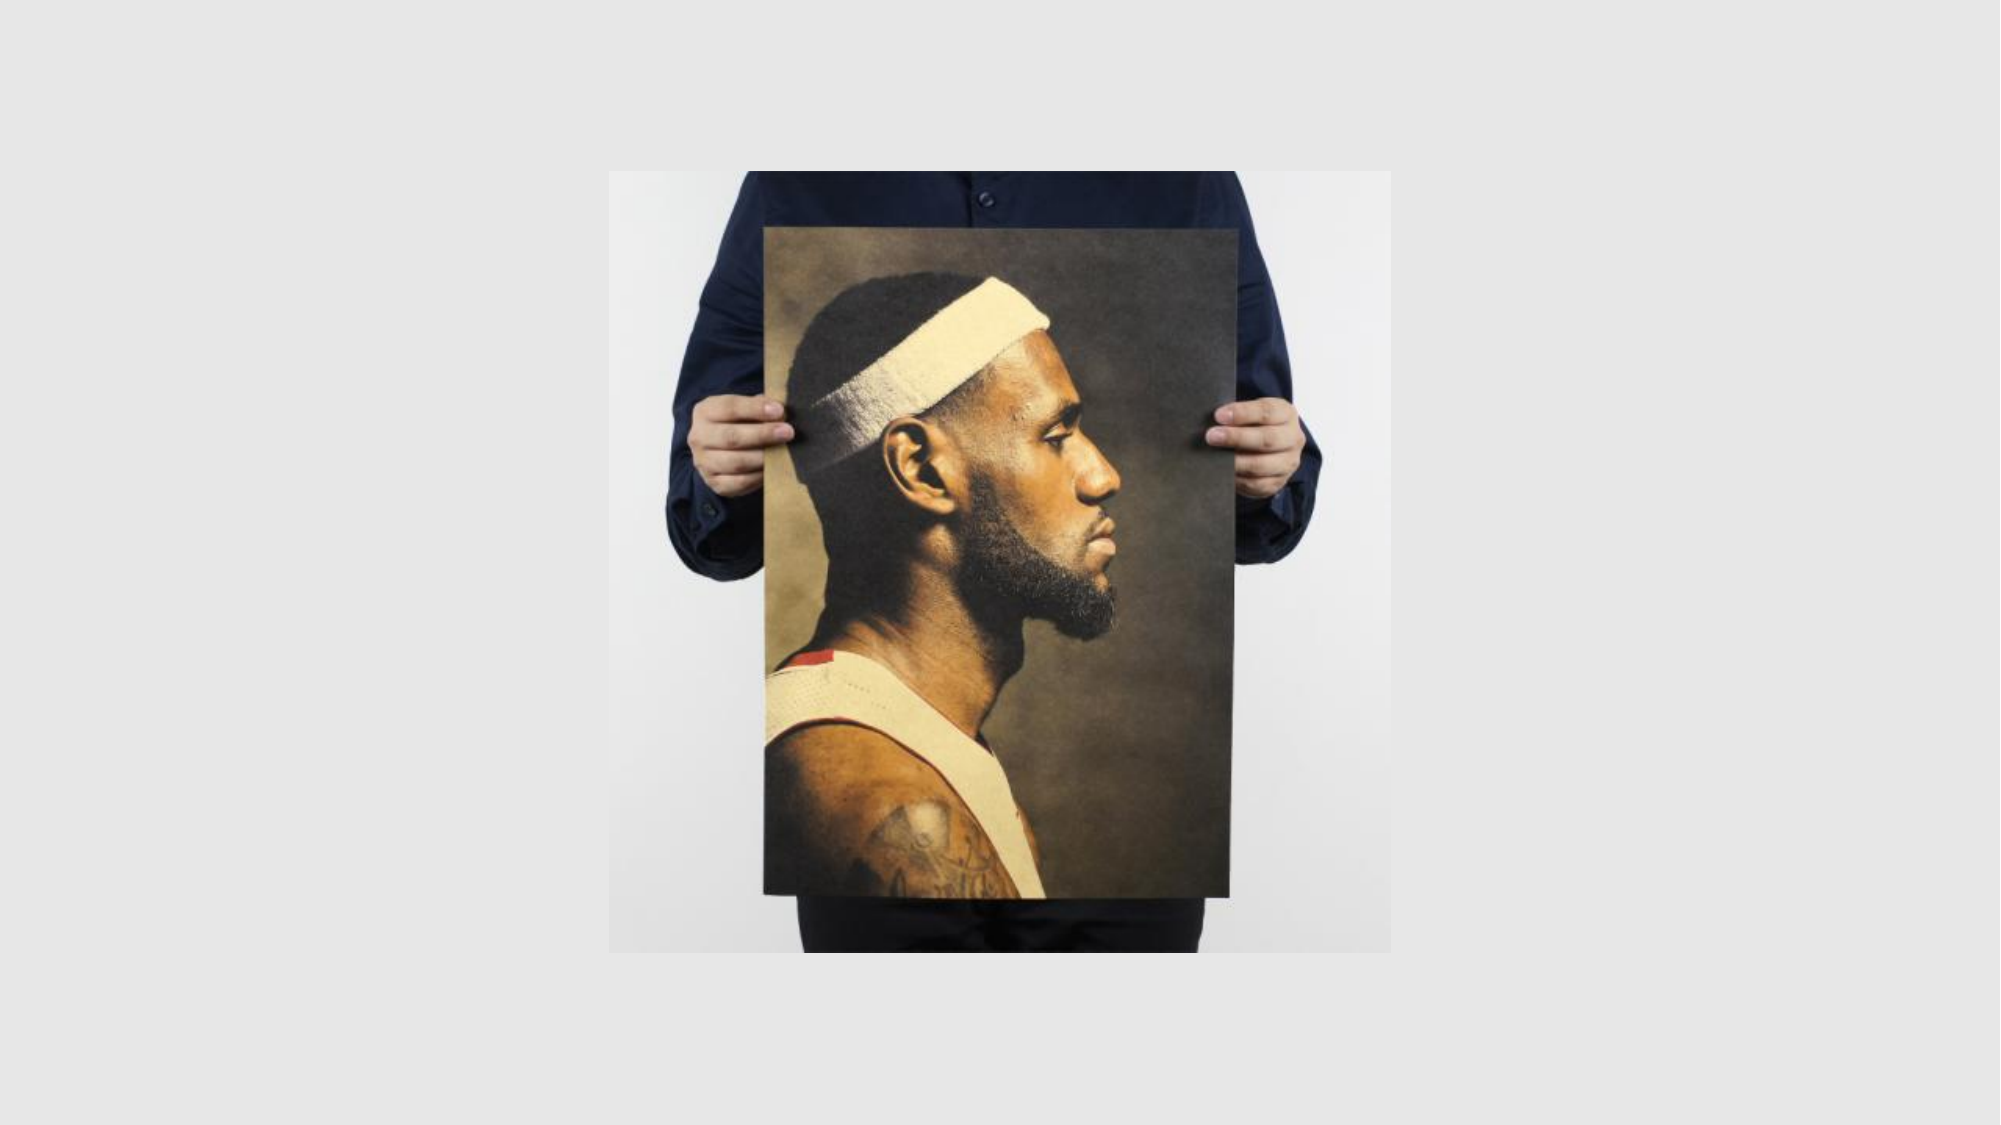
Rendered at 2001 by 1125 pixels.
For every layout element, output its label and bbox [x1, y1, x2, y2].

picture [609, 171, 1391, 954]
